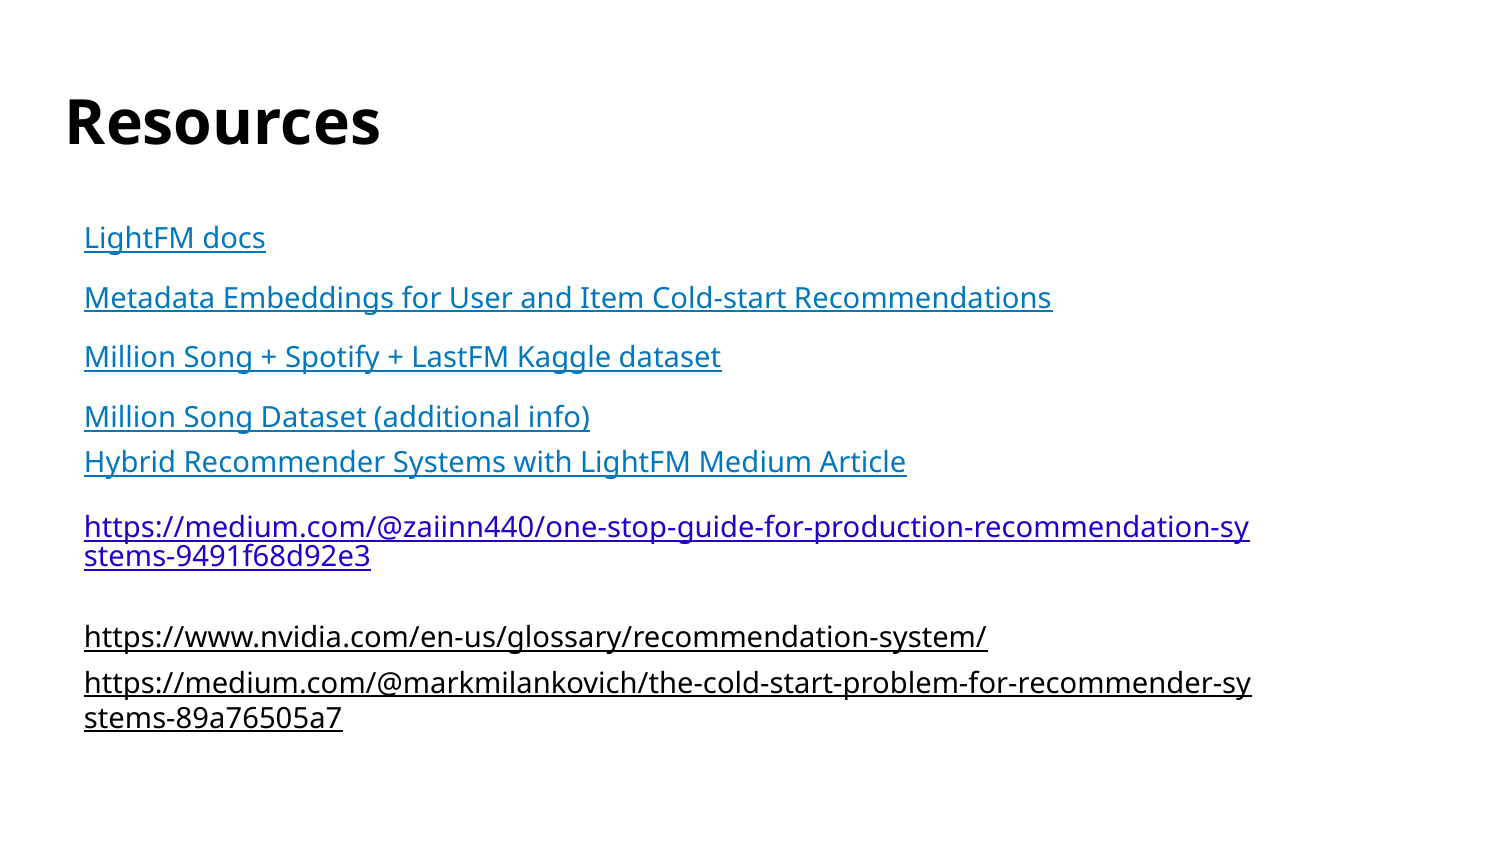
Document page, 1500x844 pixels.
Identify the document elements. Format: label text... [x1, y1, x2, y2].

title Resources [49, 67, 1448, 173]
text_box LightFM docs Metadata Embeddings for User and Item Cold-start Recommendations Million Song + Spotify + LastFM Kaggle dataset Million Song Dataset (additional info) Hybrid Recommender Systems with LightFM Medium Article https://medium.com/@zaiinn440/one-stop-guide-for-production-recommendation-systems-9491f68d92e3 https://www.nvidia.com/en-us/glossary/recommendation-system/ https://medium.com/@markmilankovich/the-cold-start-problem-for-recommender-systems-89a76505a7 [68, 184, 1272, 783]
